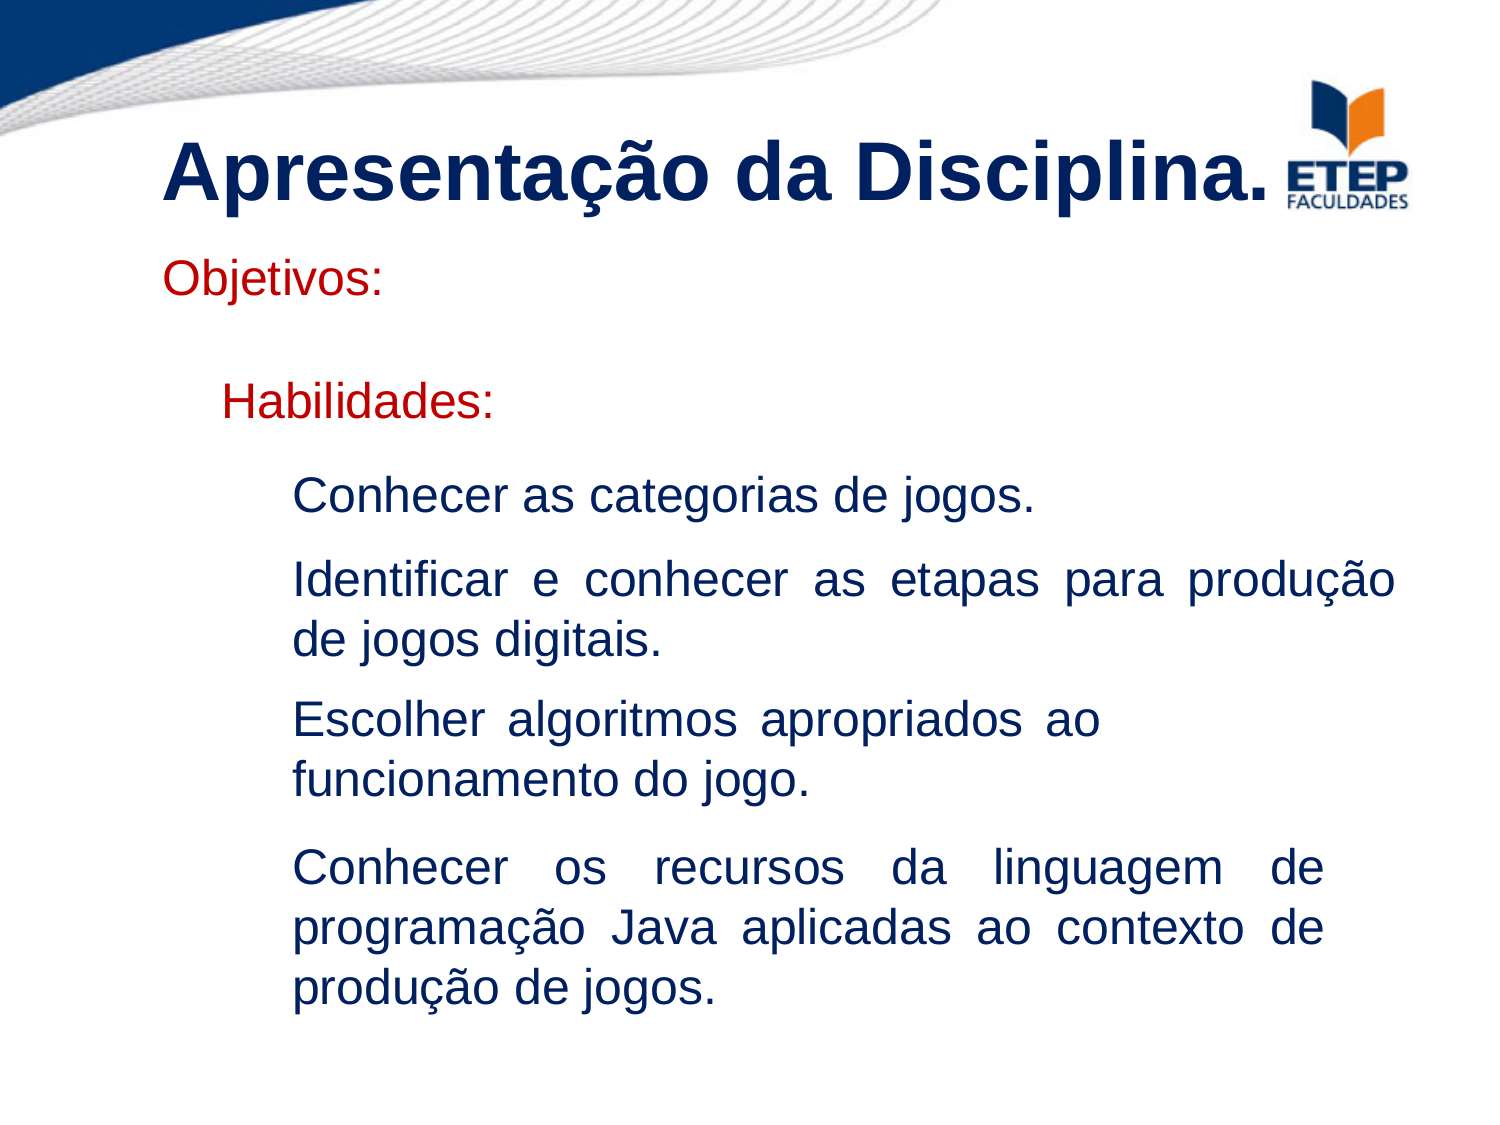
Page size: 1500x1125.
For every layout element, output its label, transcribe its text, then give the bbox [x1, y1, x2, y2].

text_box Identificar e conhecer as etapas para produção de jogos digitais. [277, 538, 1412, 674]
text_box Habilidades: [206, 361, 573, 437]
text_box Apresentação da Disciplina. [146, 109, 1287, 225]
text_box Conhecer as categorias de jogos. [277, 454, 1341, 530]
text_box Escolher algoritmos apropriados ao funcionamento do jogo. [277, 679, 1117, 814]
picture [0, 0, 1500, 1125]
text_box Conhecer os recursos da linguagem de programação Java aplicadas ao contexto de produção de jogos. [277, 827, 1341, 1022]
text_box Objetivos: [147, 238, 420, 314]
